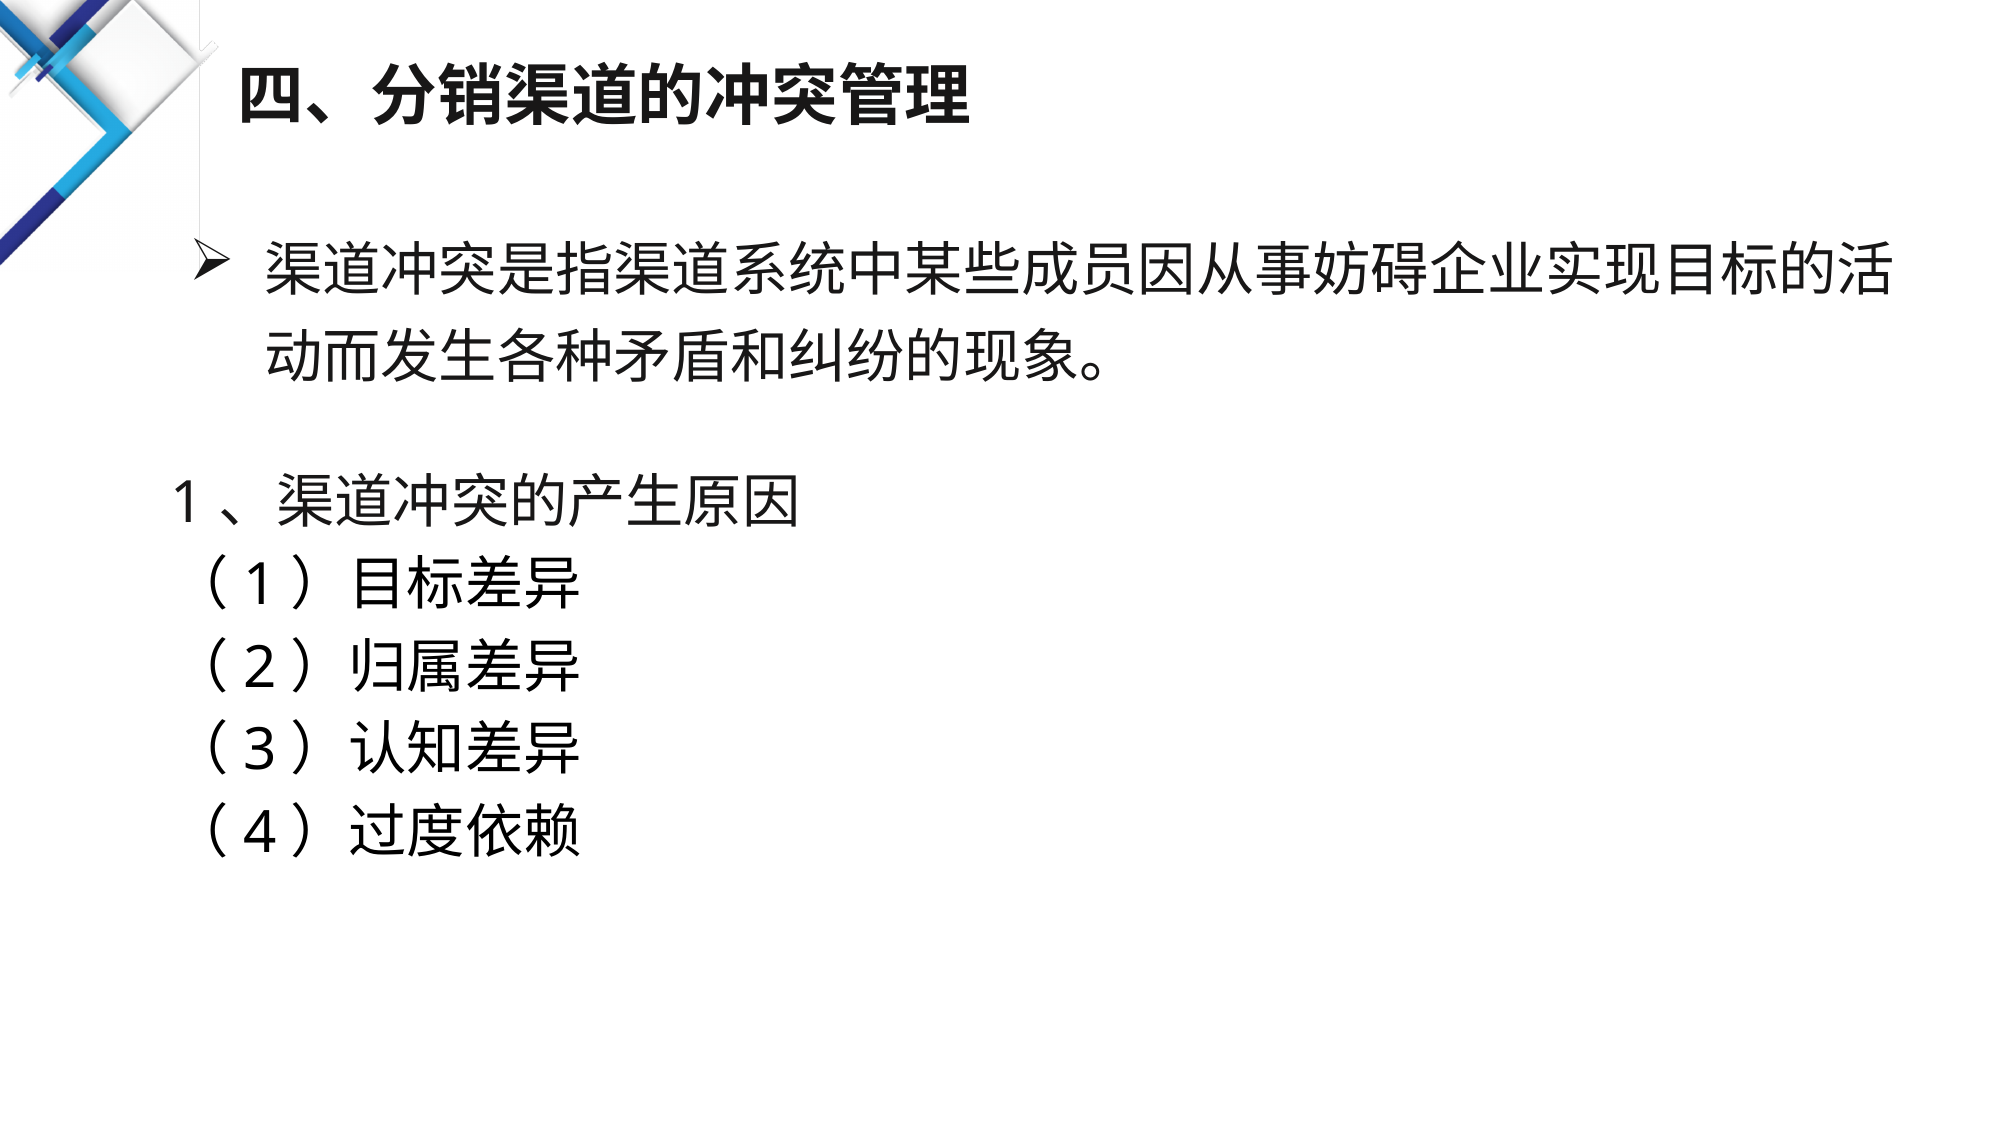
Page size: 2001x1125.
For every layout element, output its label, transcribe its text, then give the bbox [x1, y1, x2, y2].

text_box 四、分销渠道的冲突管理 [222, 45, 987, 141]
text_box 1、渠道冲突的产生原因 （1）目标差异 （2）归属差异 （3）认知差异 （4）过度依赖 [156, 439, 1896, 872]
text_box 渠道冲突是指渠道系统中某些成员因从事妨碍企业实现目标的活动而发生各种矛盾和纠纷的现象。 [174, 207, 1914, 397]
picture [0, 0, 220, 272]
